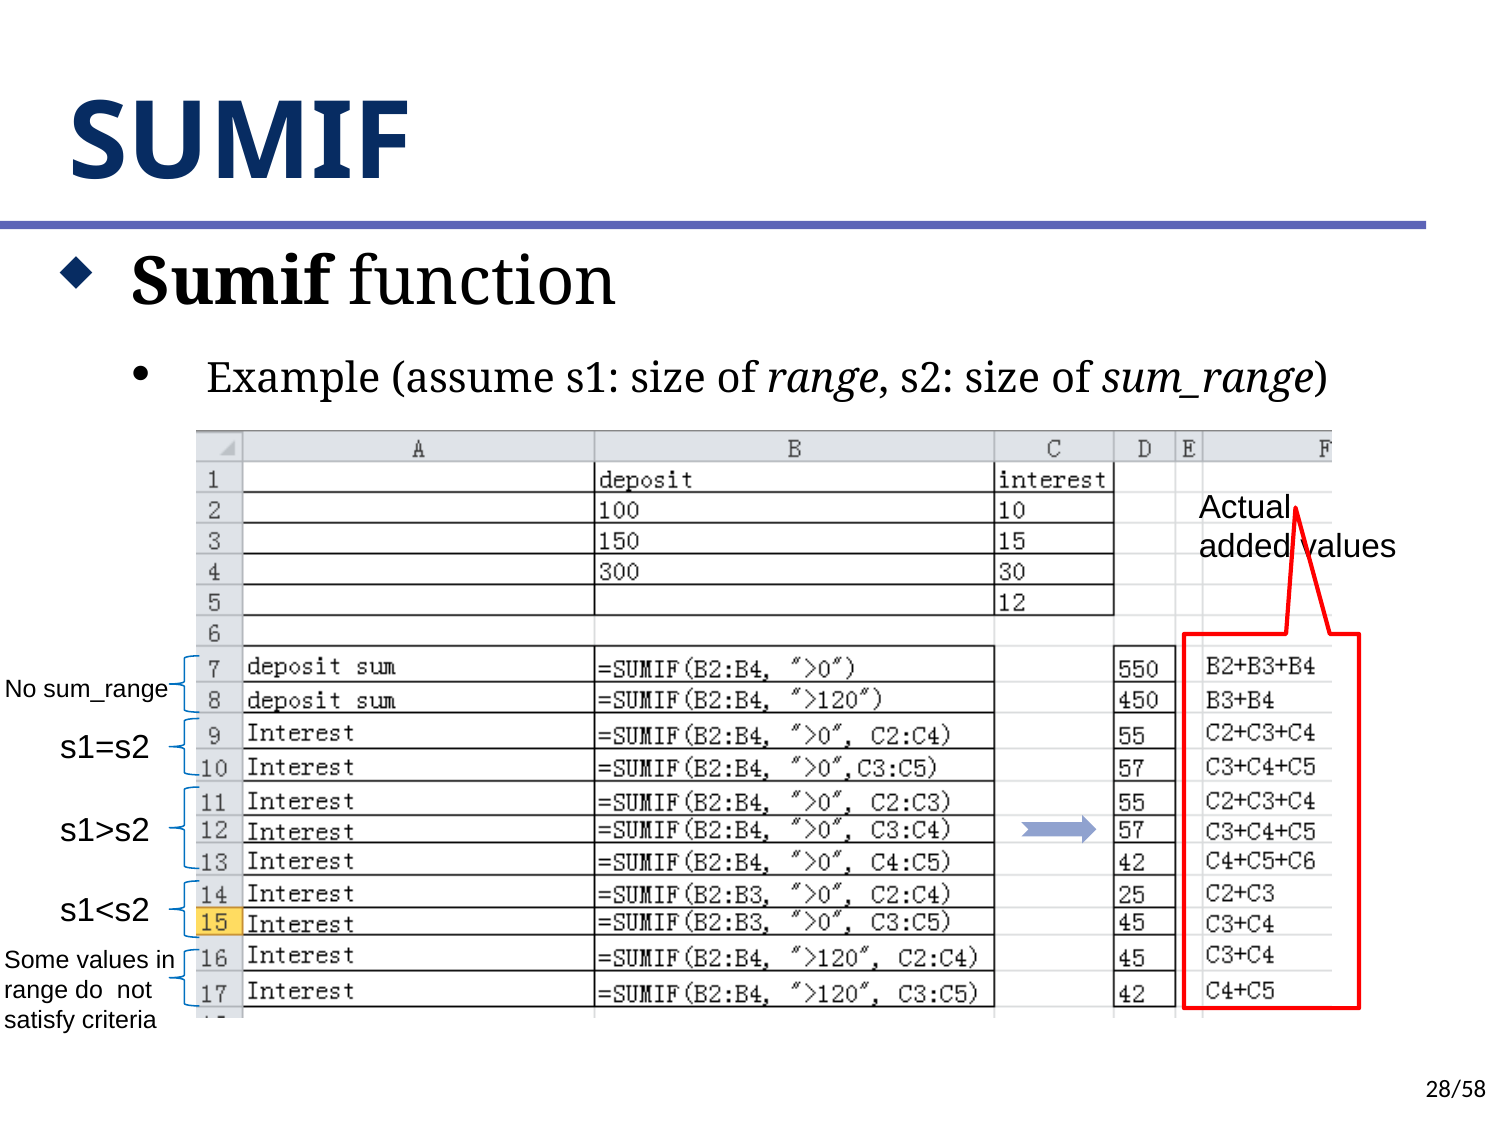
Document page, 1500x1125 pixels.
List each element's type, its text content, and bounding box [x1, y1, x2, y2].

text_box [0, 430, 1433, 1043]
list Sumif function Example (assume s1: size of range, s2: size of sum_range) [41, 190, 1459, 457]
title SUMIF [53, 90, 1404, 190]
text_box 28/58 [1162, 1049, 1500, 1125]
